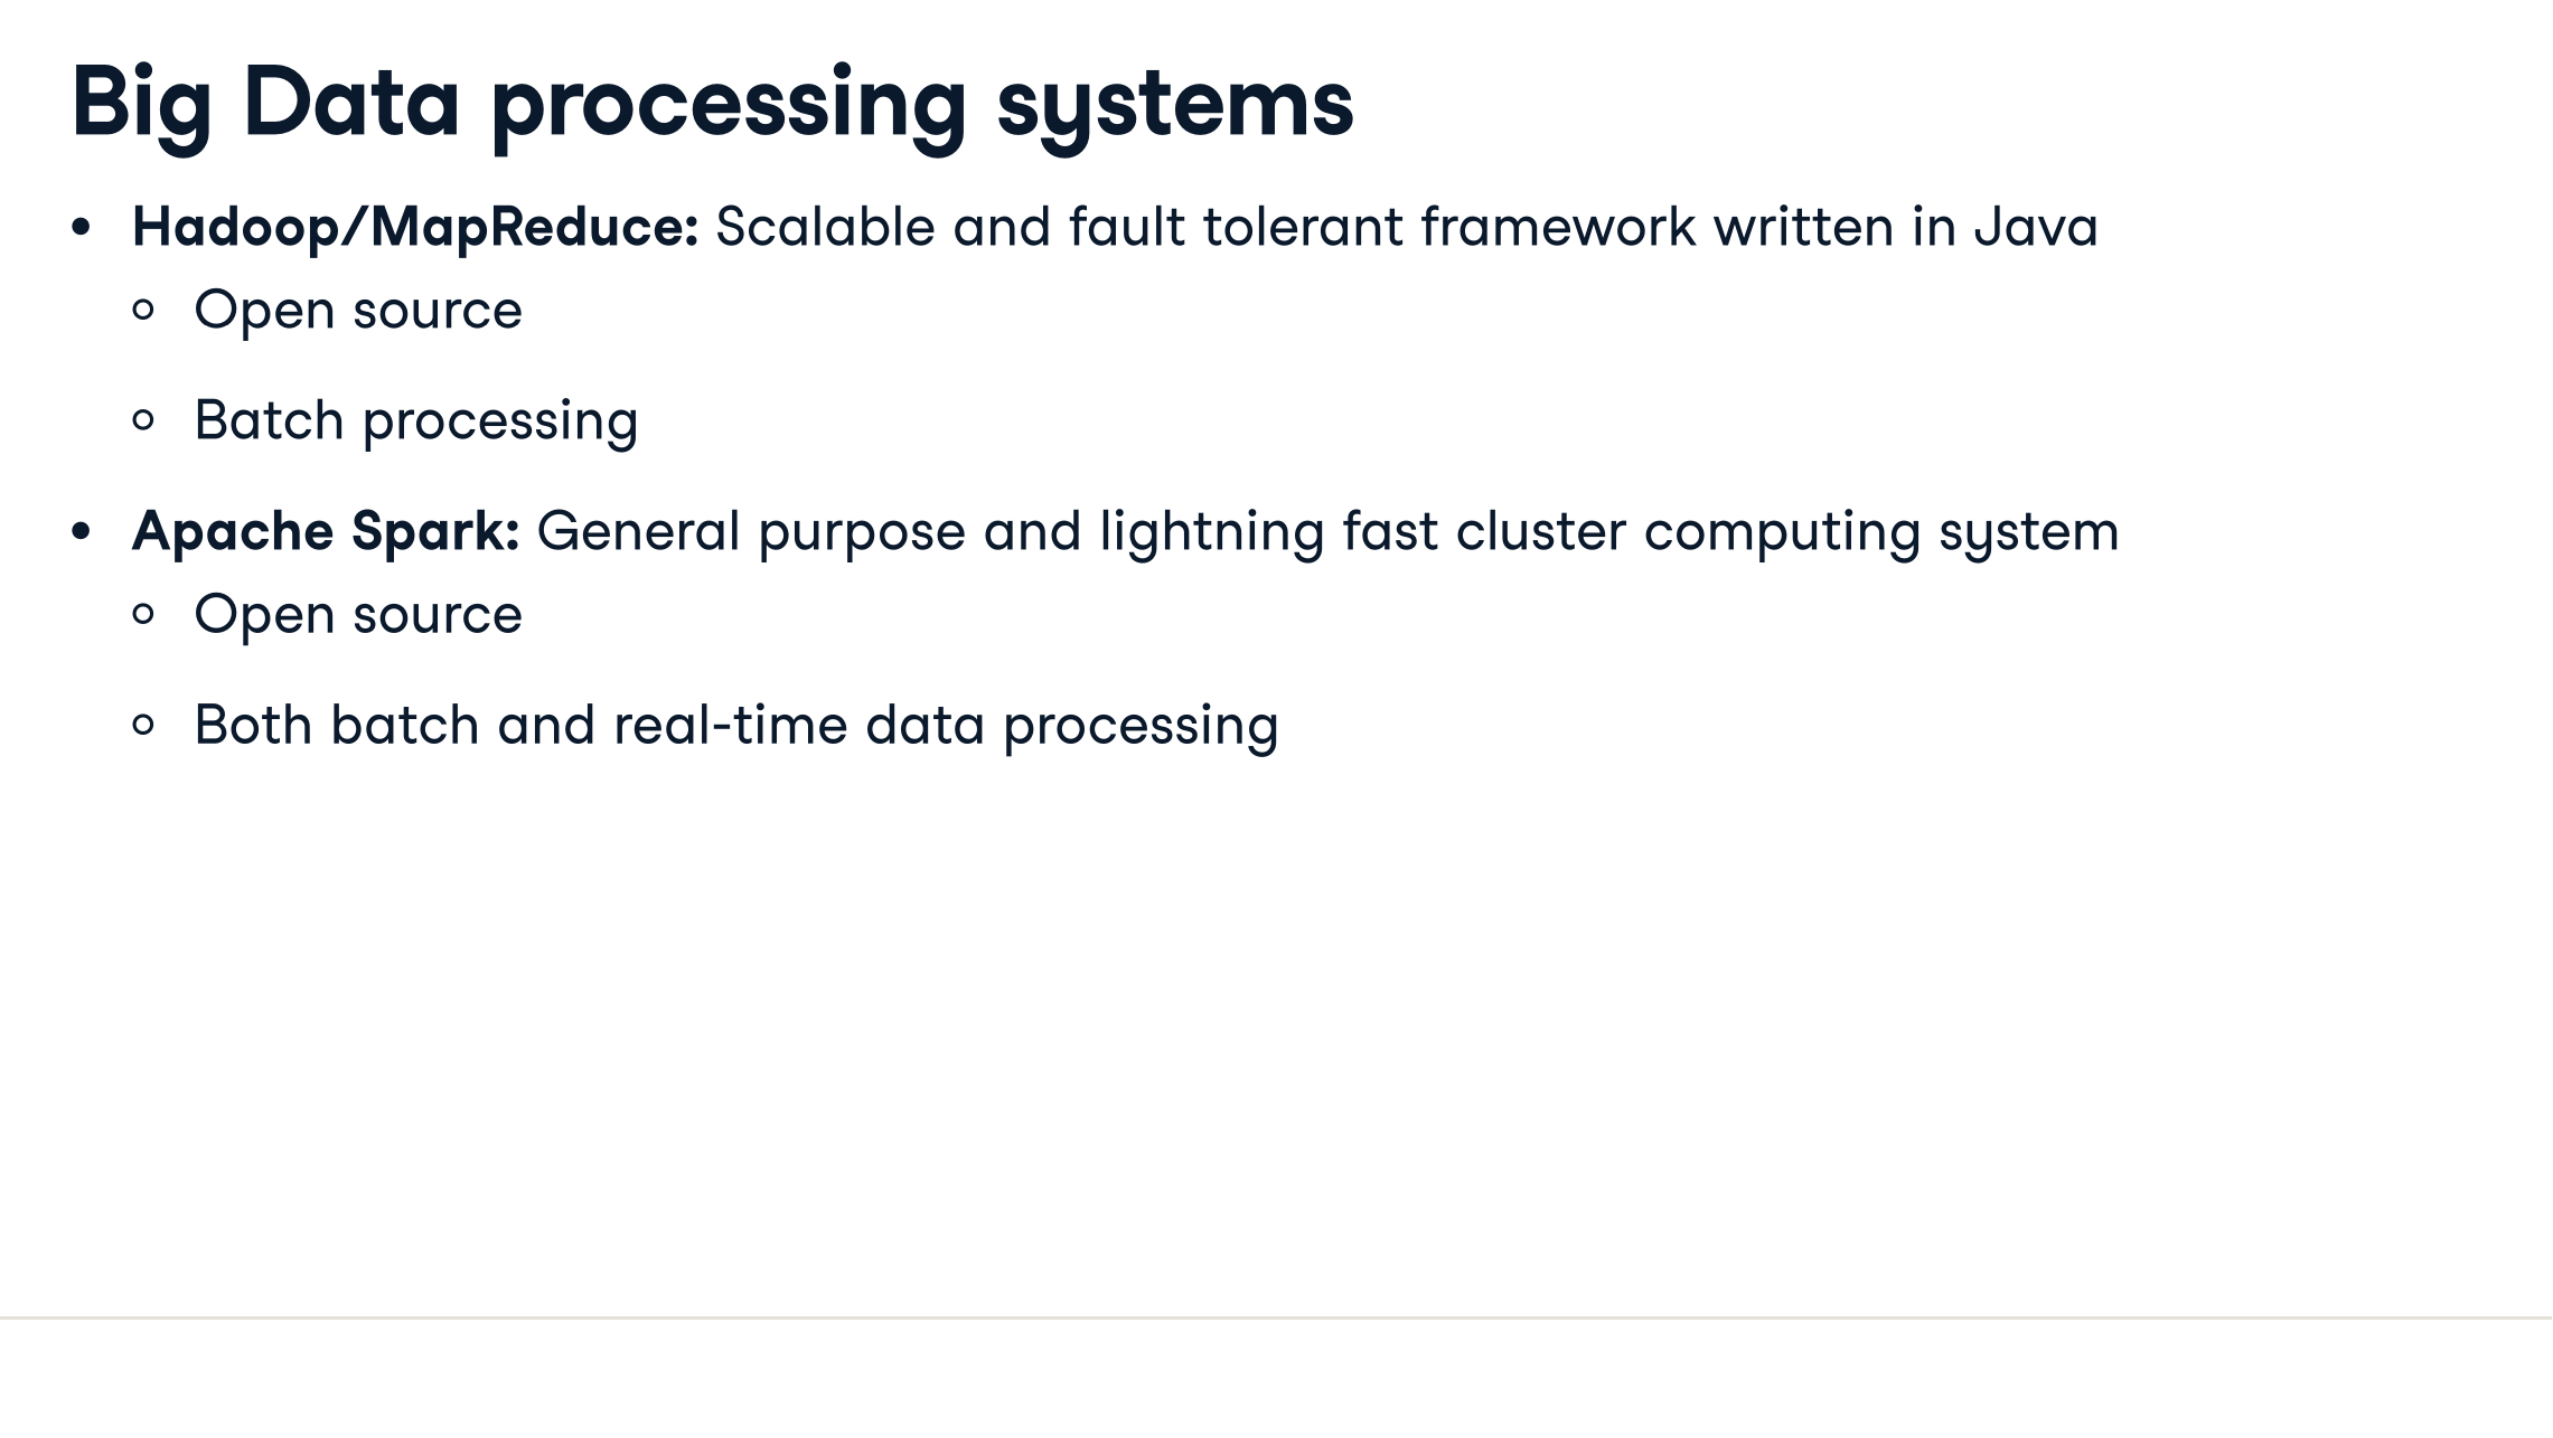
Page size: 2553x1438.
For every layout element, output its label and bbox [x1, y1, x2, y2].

picture [37, 30, 2515, 1190]
